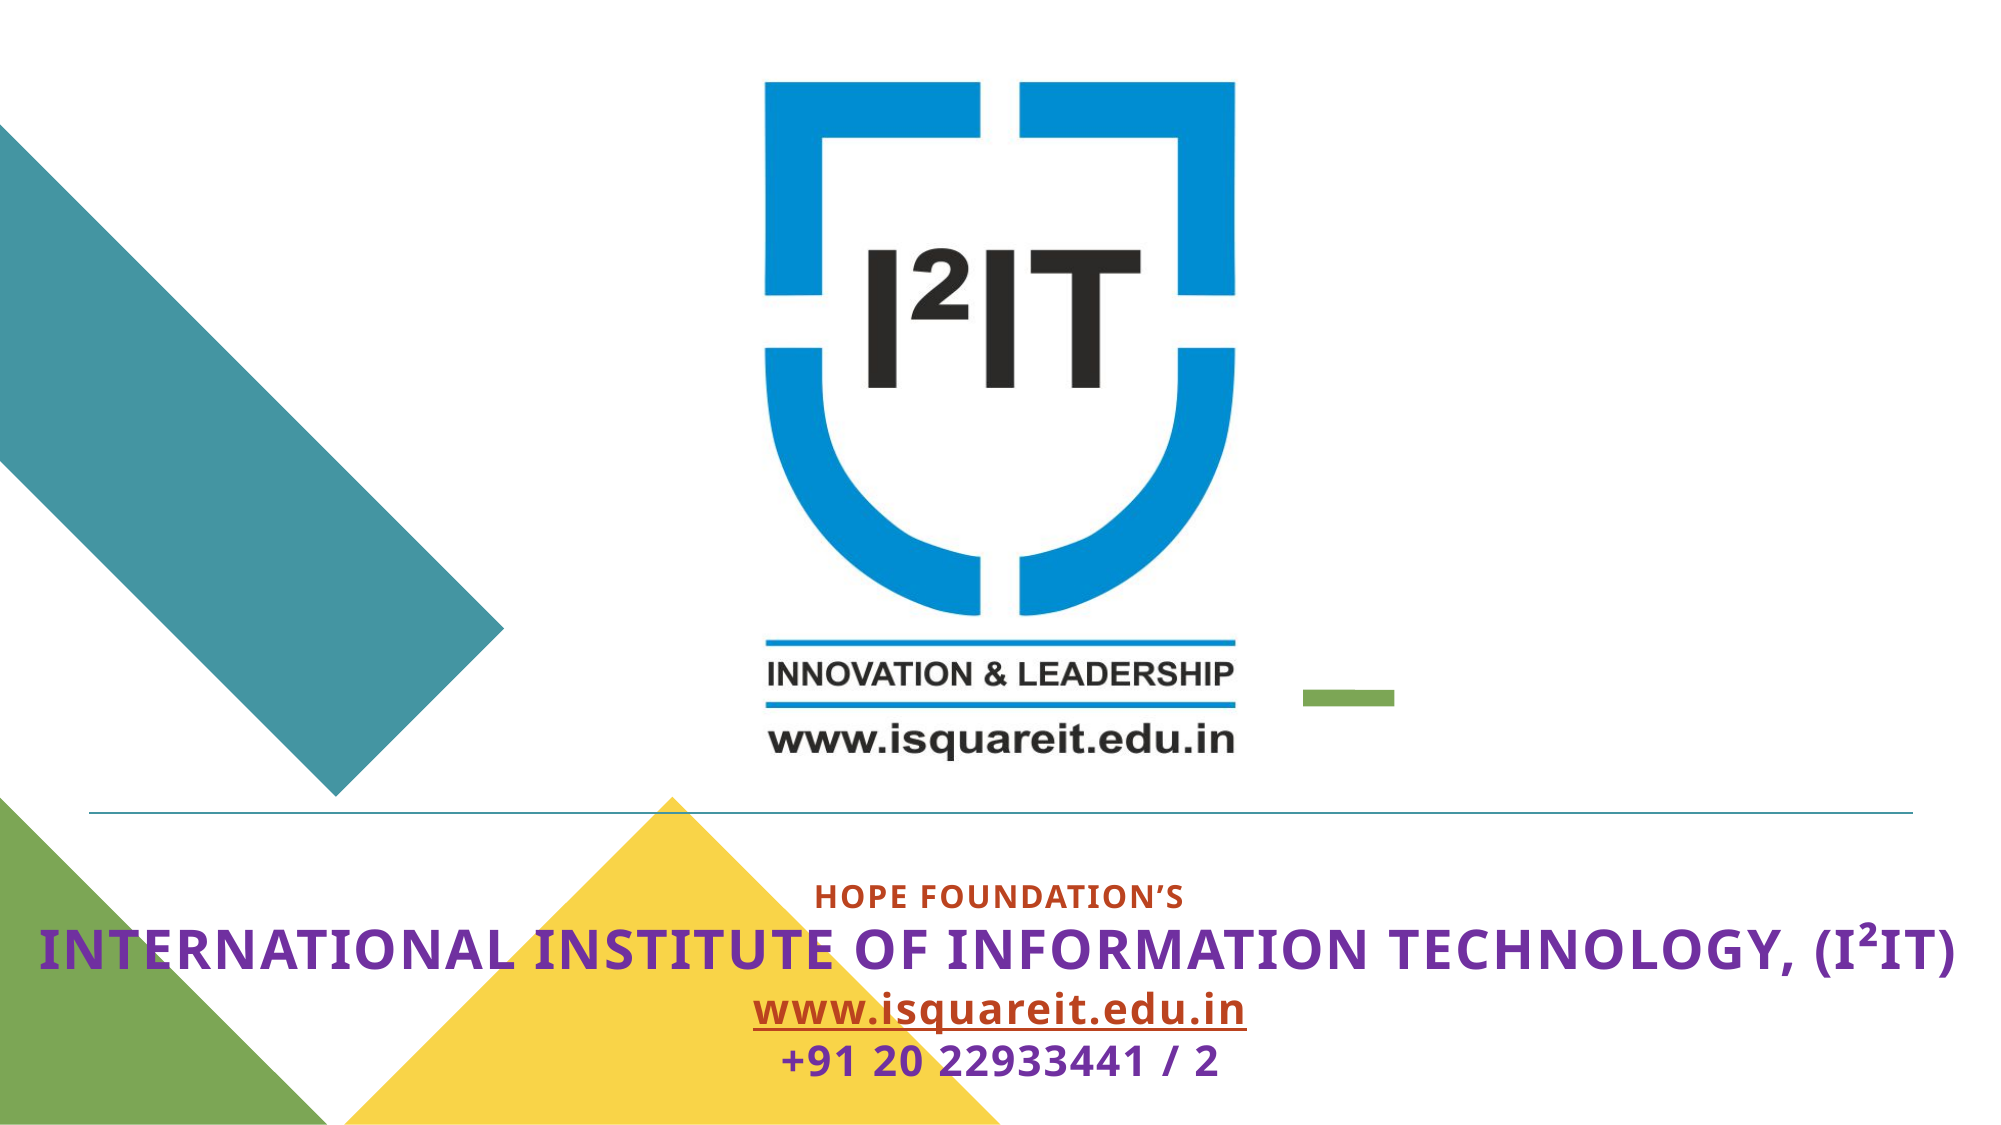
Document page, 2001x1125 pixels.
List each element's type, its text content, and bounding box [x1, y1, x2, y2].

picture [697, 30, 1303, 812]
text_box HOPE FOUNDATION’S INTERNATIONAL INSTITUTE OF INFORMATION TECHNOLOGY, (I²IT) www.isquareit.edu.in +91 20 22933441 / 2 [0, 813, 2000, 1095]
